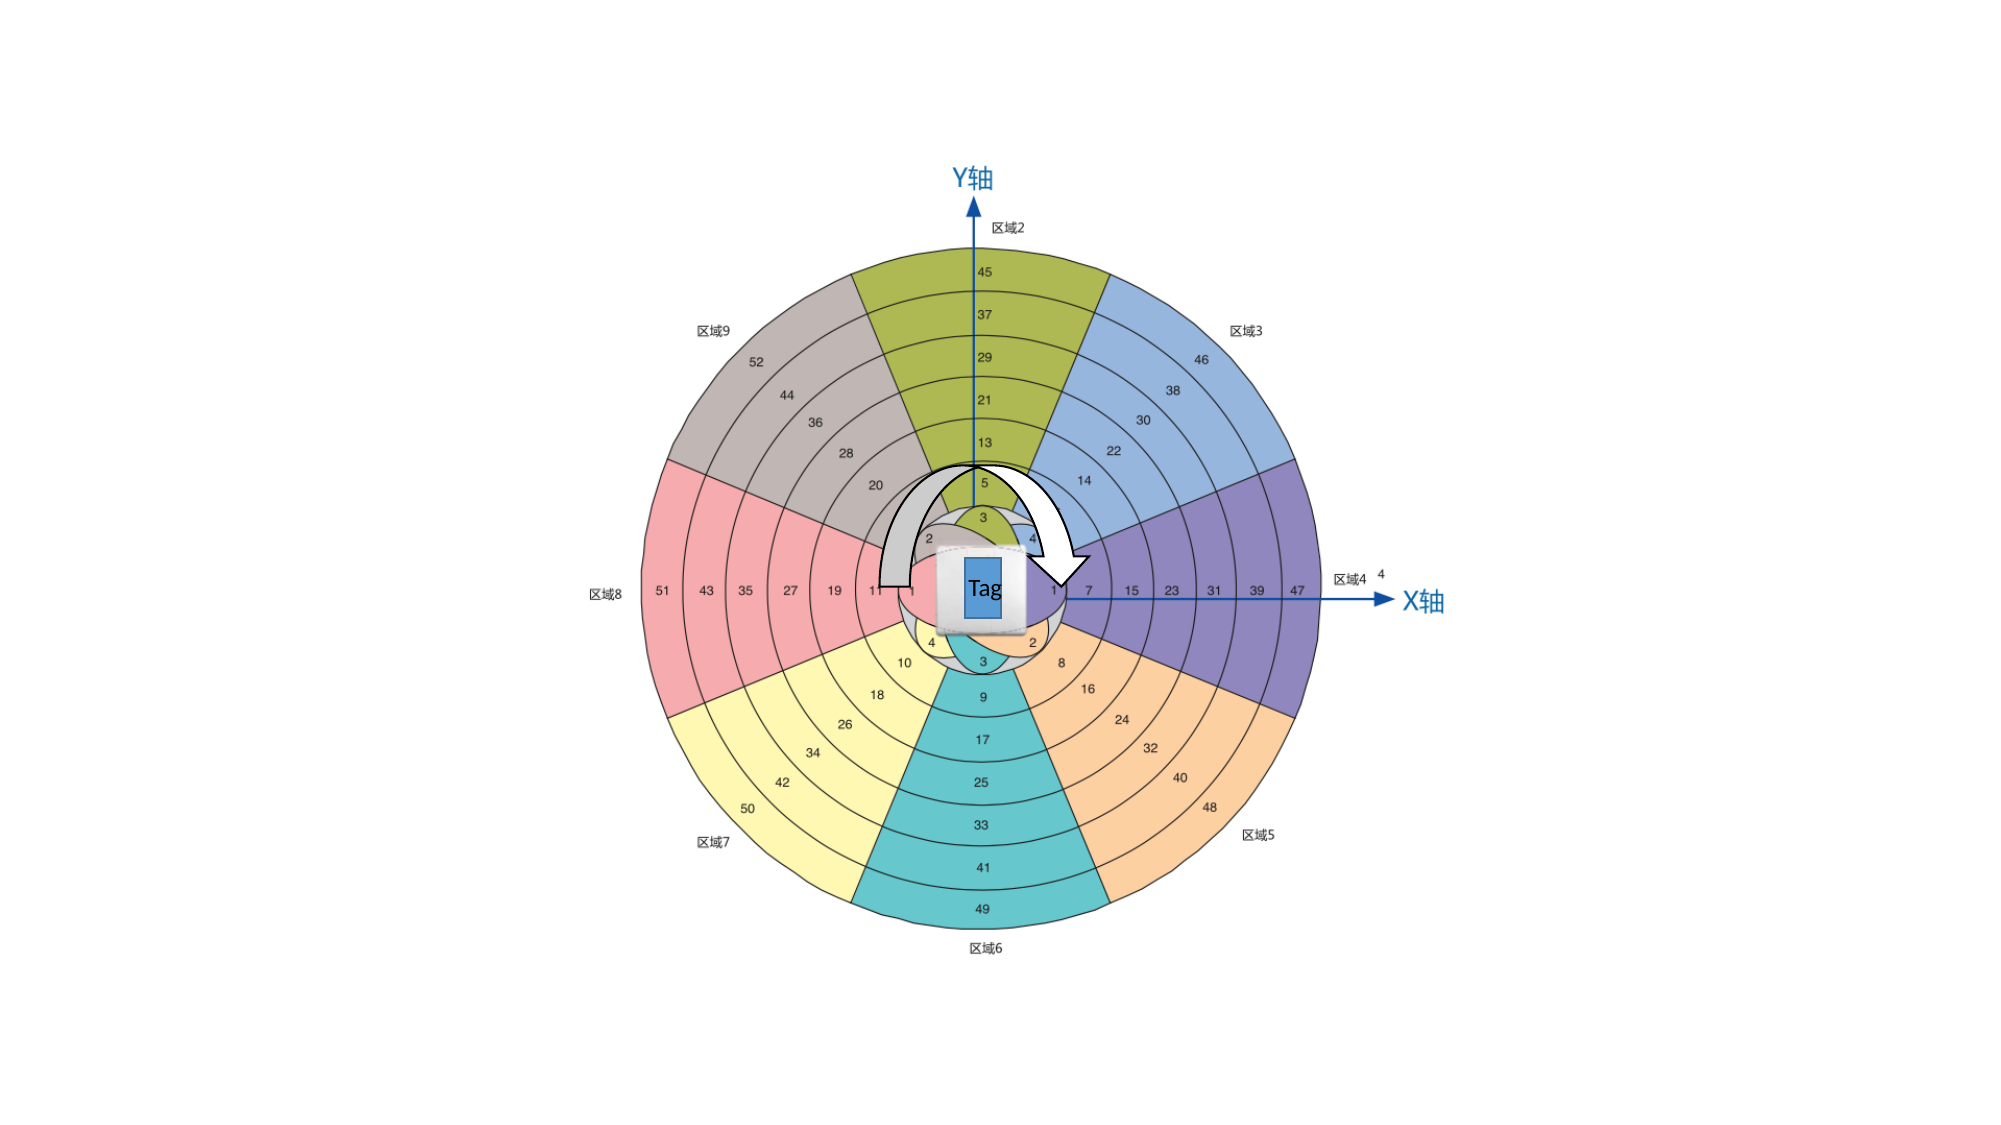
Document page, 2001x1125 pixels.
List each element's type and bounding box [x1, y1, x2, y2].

picture [516, 139, 1484, 986]
text_box [953, 557, 1018, 618]
